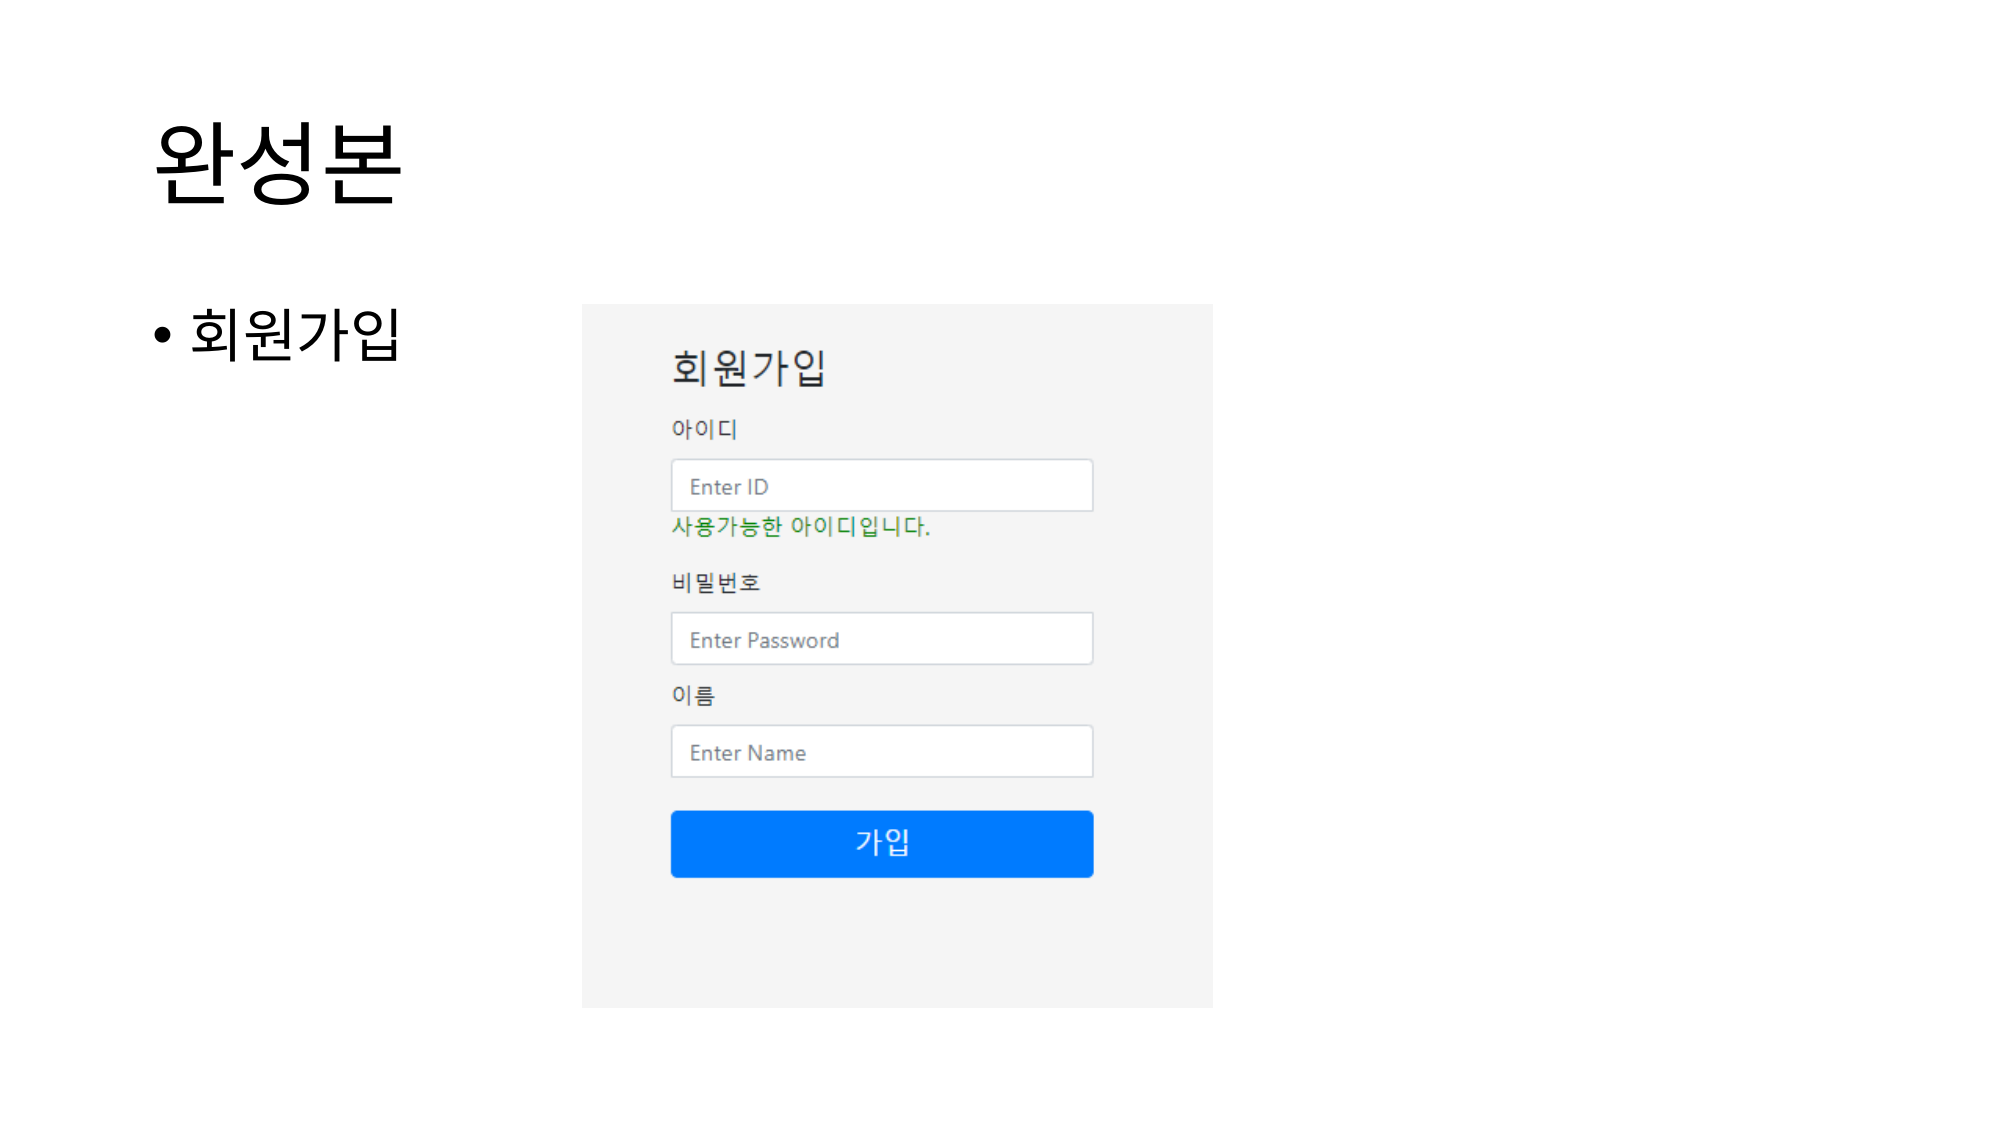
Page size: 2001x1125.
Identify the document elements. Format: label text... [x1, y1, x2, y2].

title 완성본 [137, 59, 1863, 278]
picture [582, 304, 1213, 1008]
list 회원가입 [137, 299, 1863, 1014]
